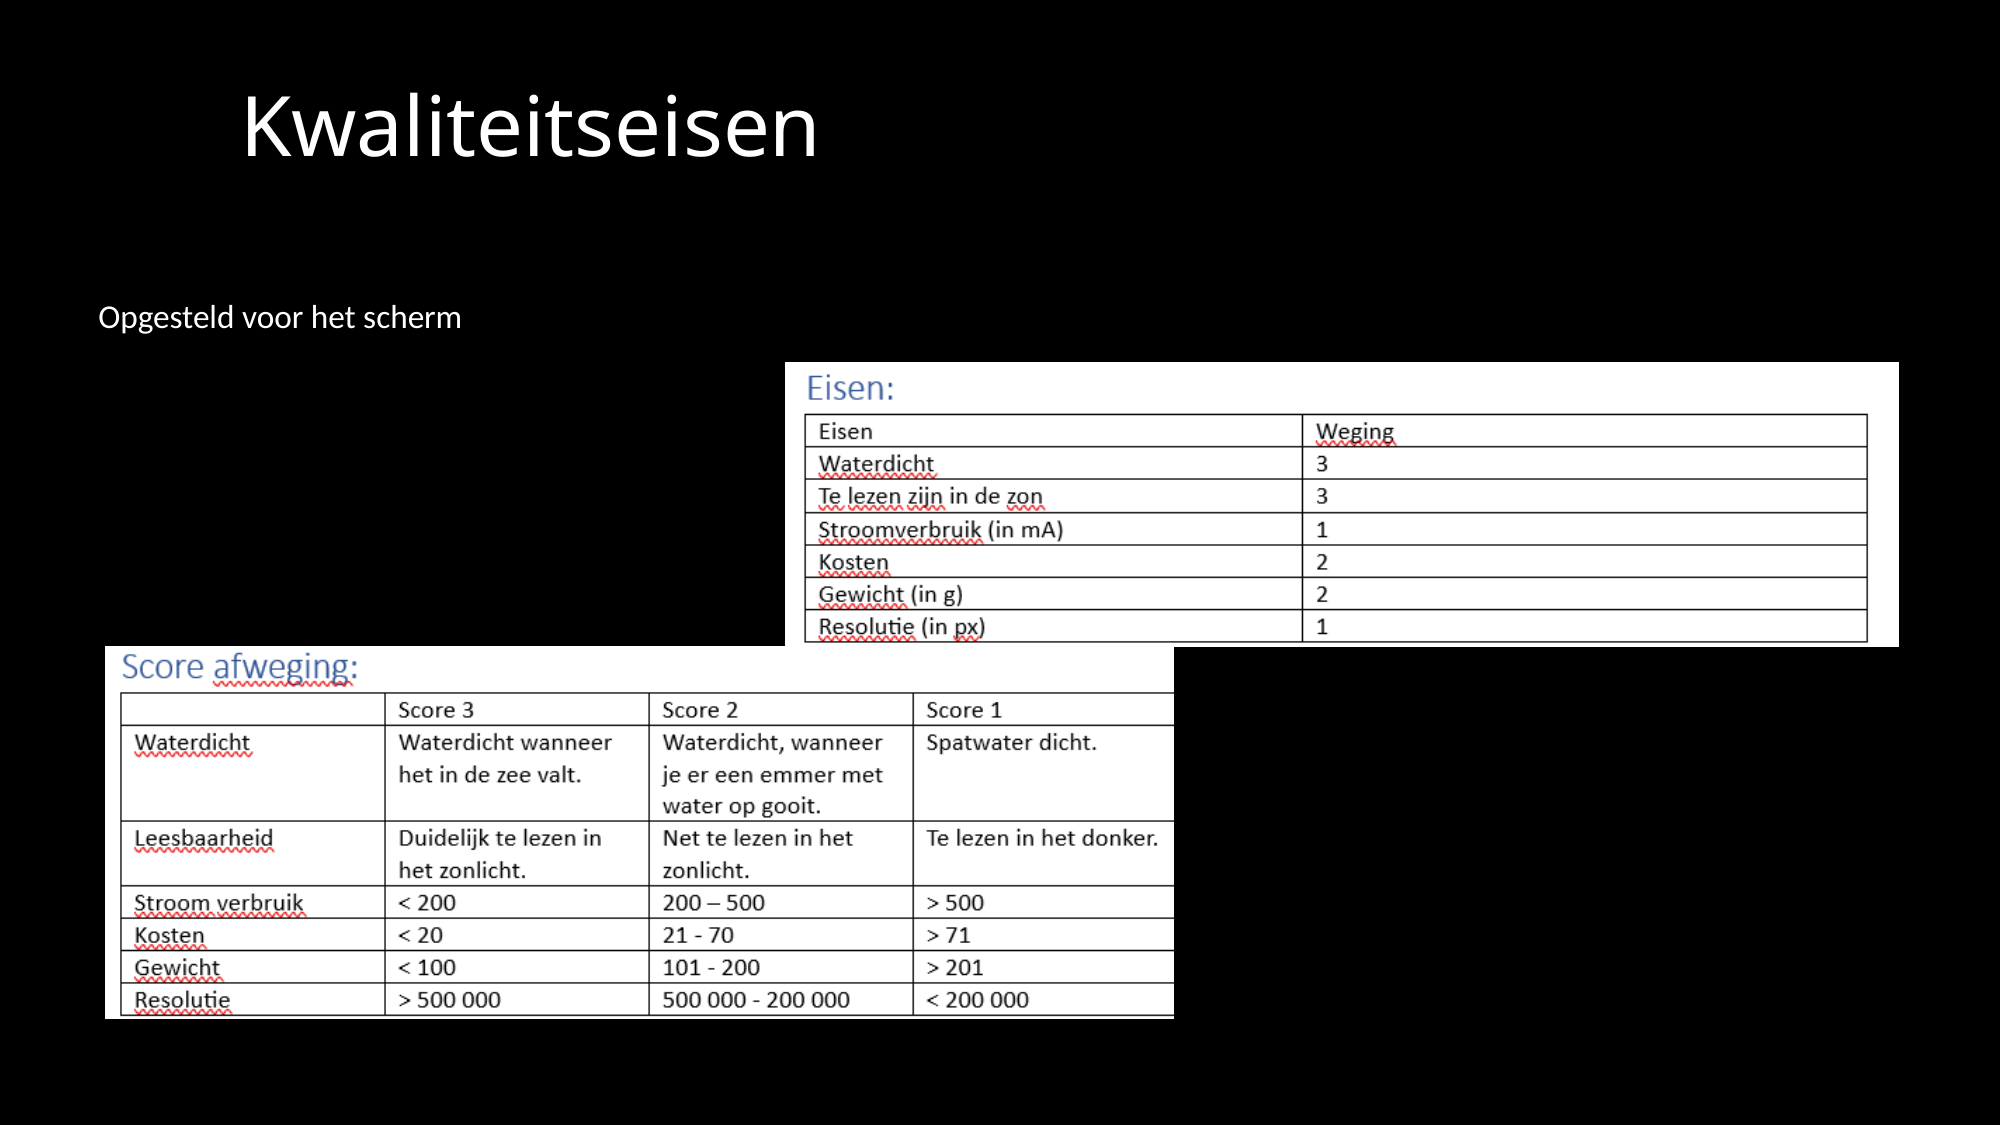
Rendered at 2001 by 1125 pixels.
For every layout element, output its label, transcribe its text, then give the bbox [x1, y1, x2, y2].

title Kwaliteitseisen [225, 57, 1873, 202]
picture [105, 361, 1899, 1019]
text_box Opgesteld voor het scherm [83, 287, 478, 343]
